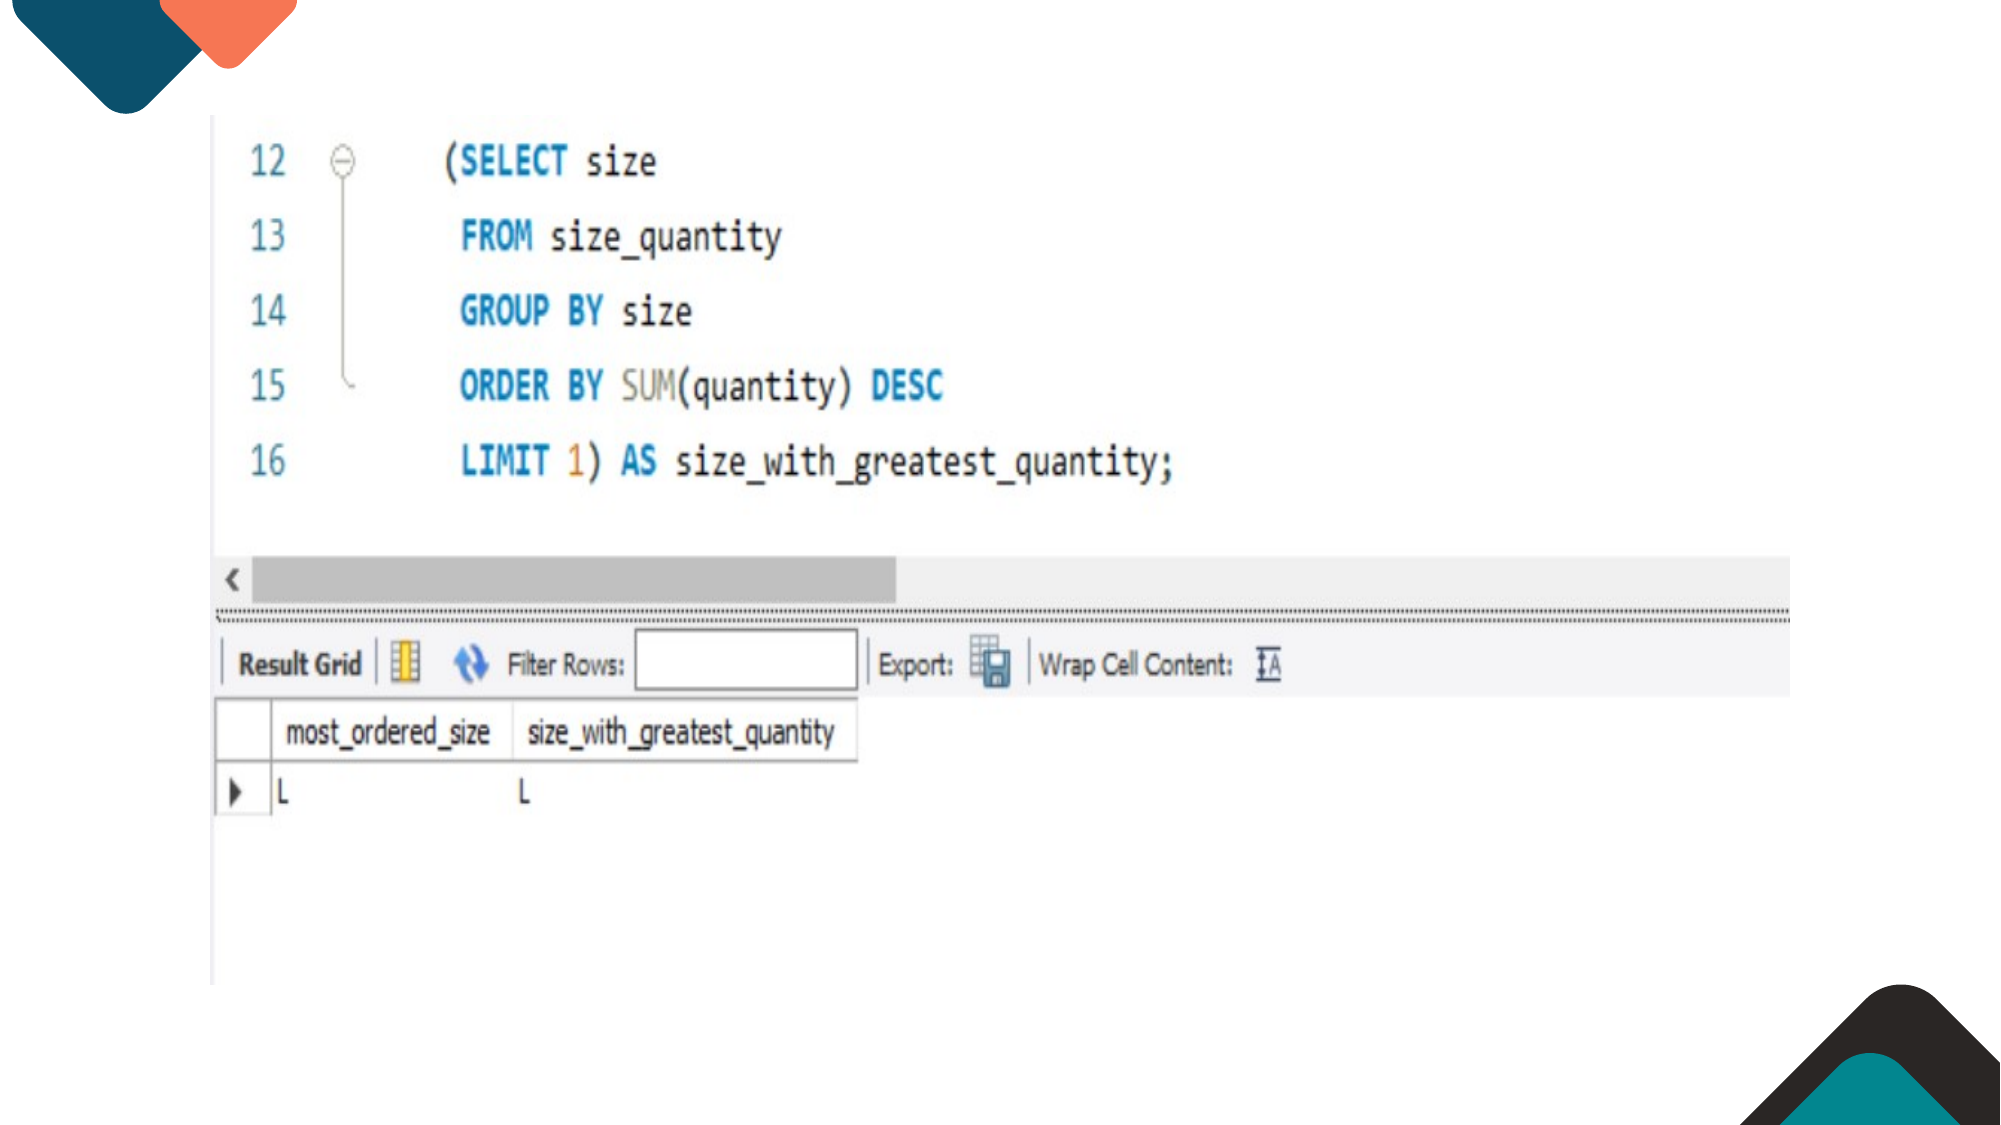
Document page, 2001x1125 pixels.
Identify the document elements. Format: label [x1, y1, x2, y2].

text_box [158, 0, 299, 70]
text_box [1738, 983, 2000, 1125]
picture [210, 115, 1790, 985]
text_box [1778, 1051, 1962, 1125]
text_box [11, 0, 202, 115]
